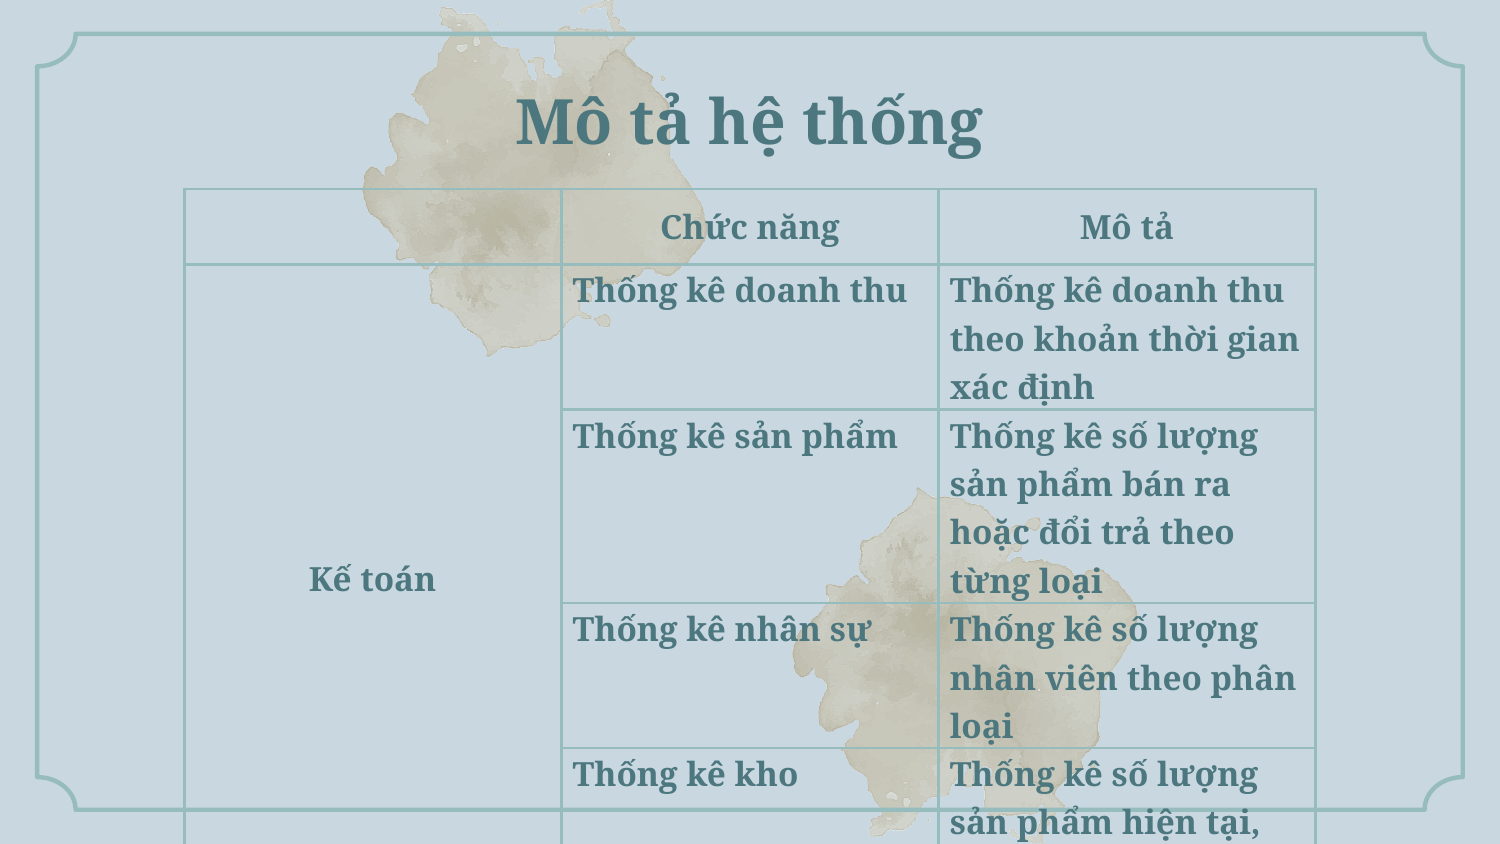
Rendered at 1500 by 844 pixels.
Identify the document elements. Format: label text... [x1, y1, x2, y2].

table_cell Thống kê số lượng nhân viên theo phân loại [940, 604, 1314, 747]
table_cell Thống kê số lượng sản phẩm hiện tại, nhập hoặc tiêu hủy [940, 749, 1314, 844]
table_cell Thống kê doanh thu [563, 266, 937, 408]
table_header Mô tả [940, 190, 1314, 263]
table_cell Thống kê nhân sự [563, 604, 937, 747]
table_cell Thống kê sản phẩm [563, 411, 937, 602]
table_cell Thống kê kho [563, 749, 937, 844]
table_cell Kế toán [186, 266, 560, 844]
table_header Chức năng [563, 190, 937, 263]
title Mô tả hệ thống [117, 89, 1383, 150]
table_cell Thống kê số lượng sản phẩm bán ra hoặc đổi trả theo từng loại [940, 411, 1314, 602]
table_cell Thống kê doanh thu theo khoản thời gian xác định [940, 266, 1314, 408]
table_header [186, 190, 560, 263]
